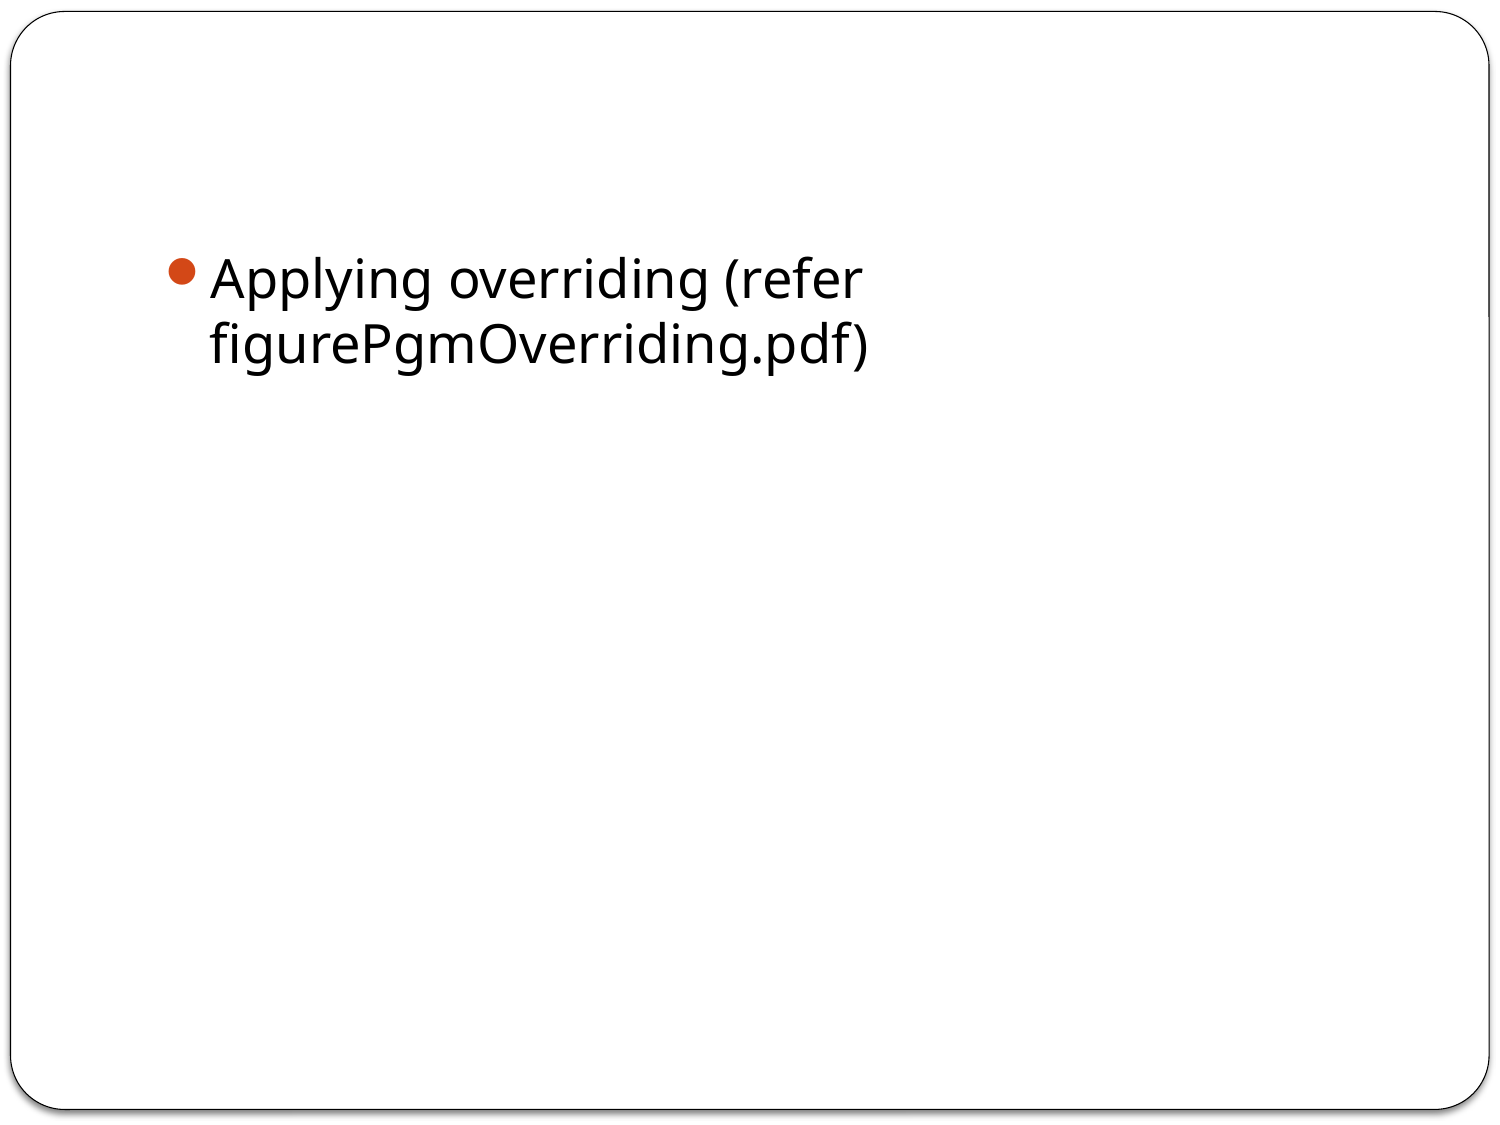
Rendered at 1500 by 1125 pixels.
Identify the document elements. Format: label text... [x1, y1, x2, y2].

list Applying overriding (refer figurePgmOverriding.pdf) [150, 237, 1425, 988]
